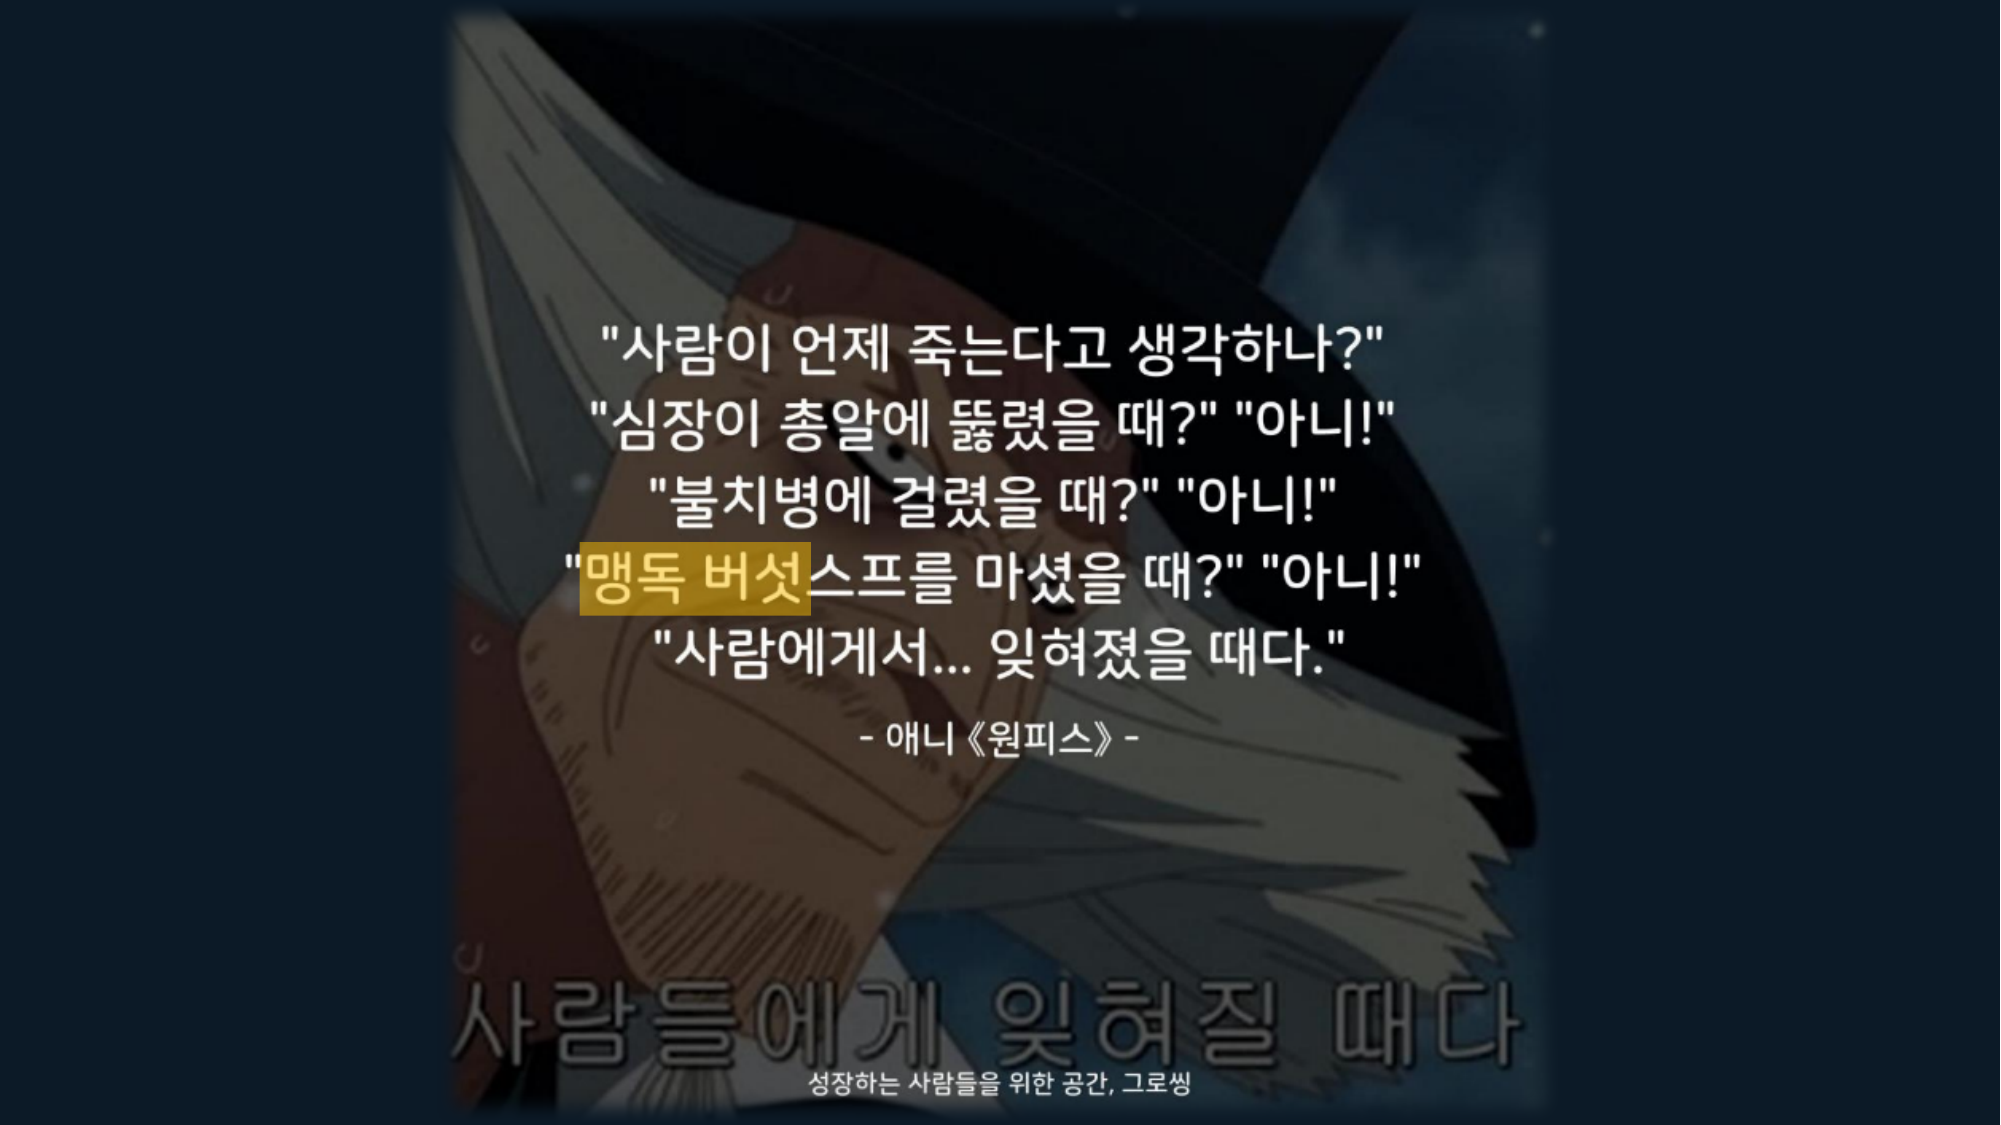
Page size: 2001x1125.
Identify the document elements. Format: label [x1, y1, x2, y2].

picture [437, 0, 1563, 1125]
